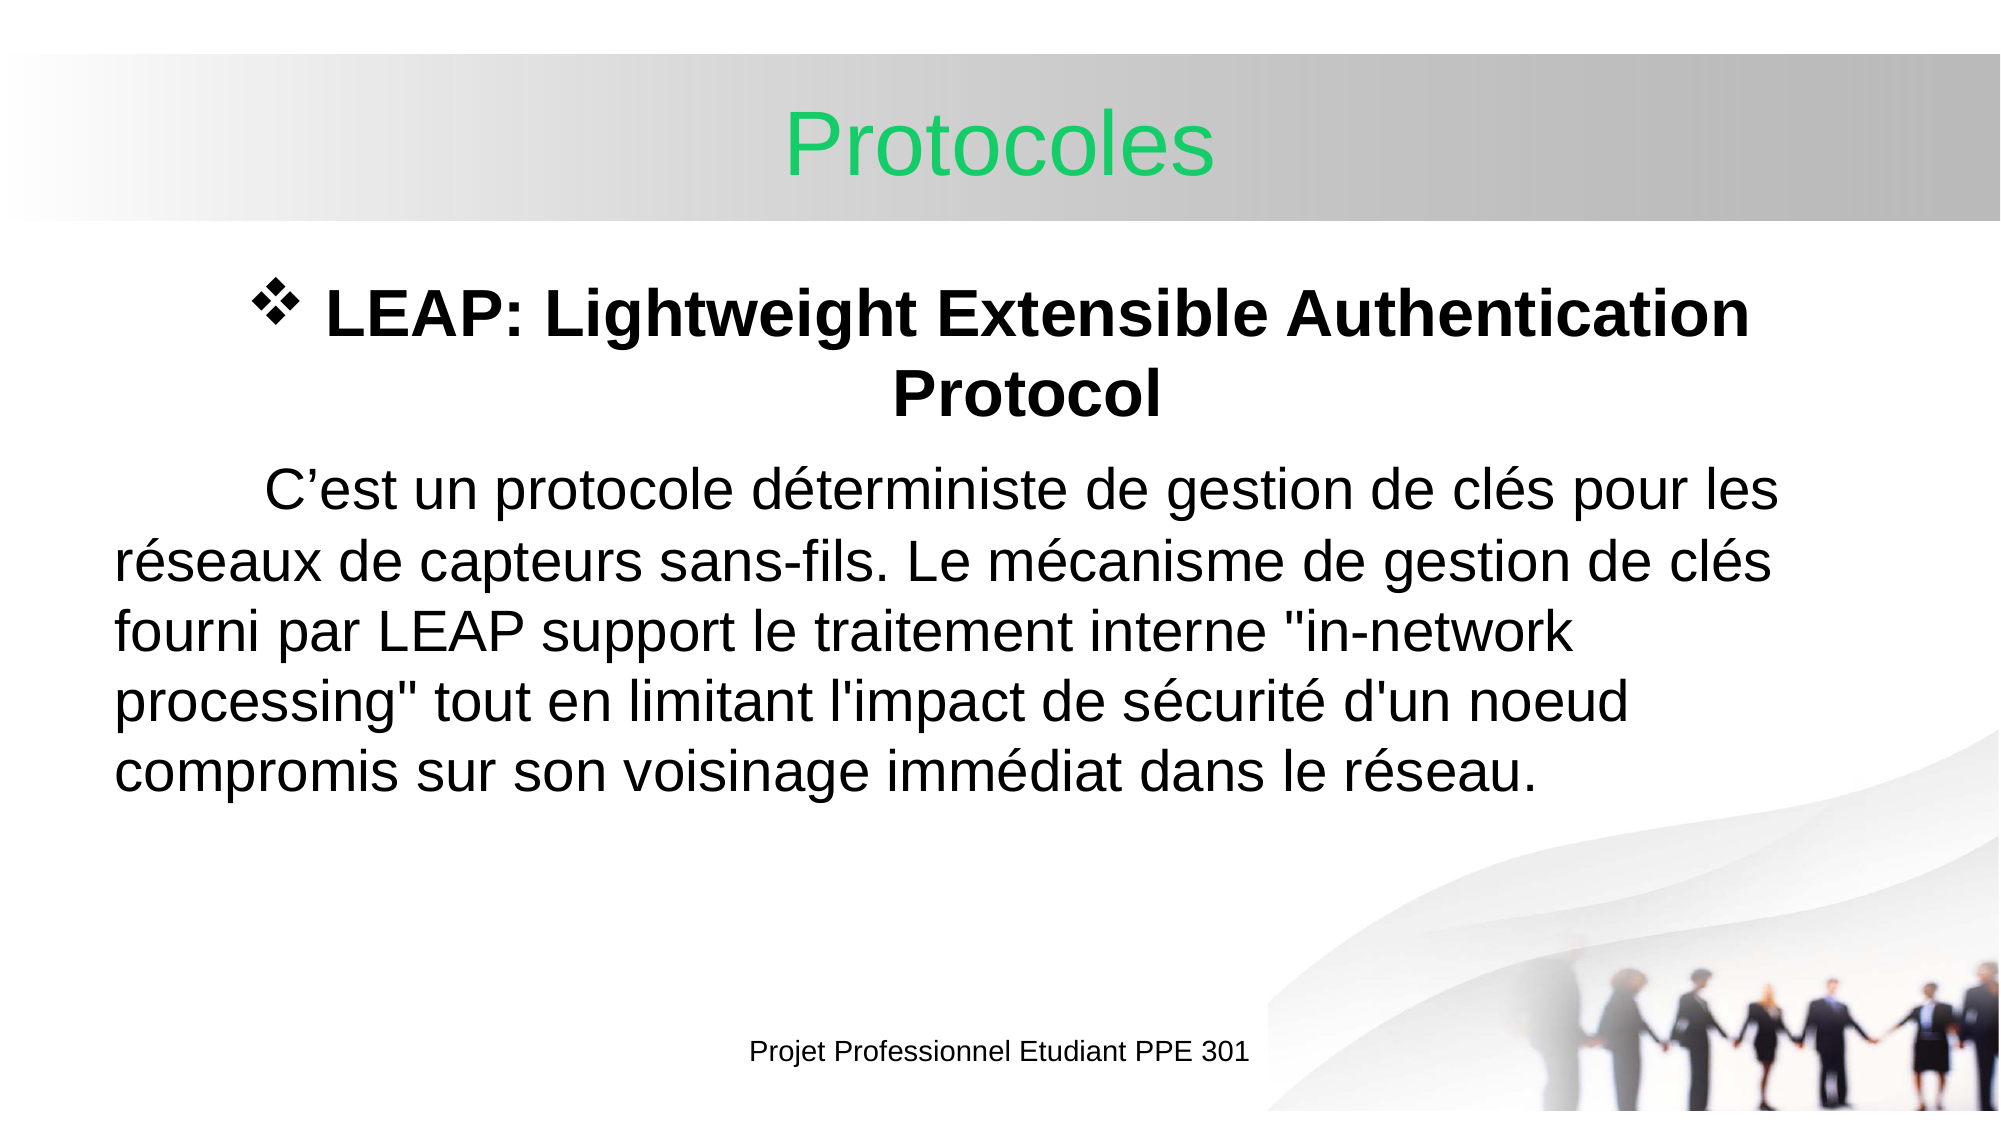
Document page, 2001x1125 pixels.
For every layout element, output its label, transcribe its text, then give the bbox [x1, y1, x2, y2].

picture [1268, 728, 1999, 1111]
footer Projet Professionnel Etudiant PPE 301 [683, 1024, 1317, 1103]
list LEAP: Lightweight Extensible Authentication Protocol C’est un protocole déterministe de gestion de clés pour les réseaux de capteurs sans-fils. Le mécanisme de gestion de clés fourni par LEAP support le traitement interne "in-network processing" tout en limitant l'impact de sécurité d'un noeud compromis sur son voisinage immédiat dans le réseau. [99, 262, 1901, 1006]
slide_number [1433, 1024, 1900, 1103]
title Protocoles [99, 44, 1901, 233]
